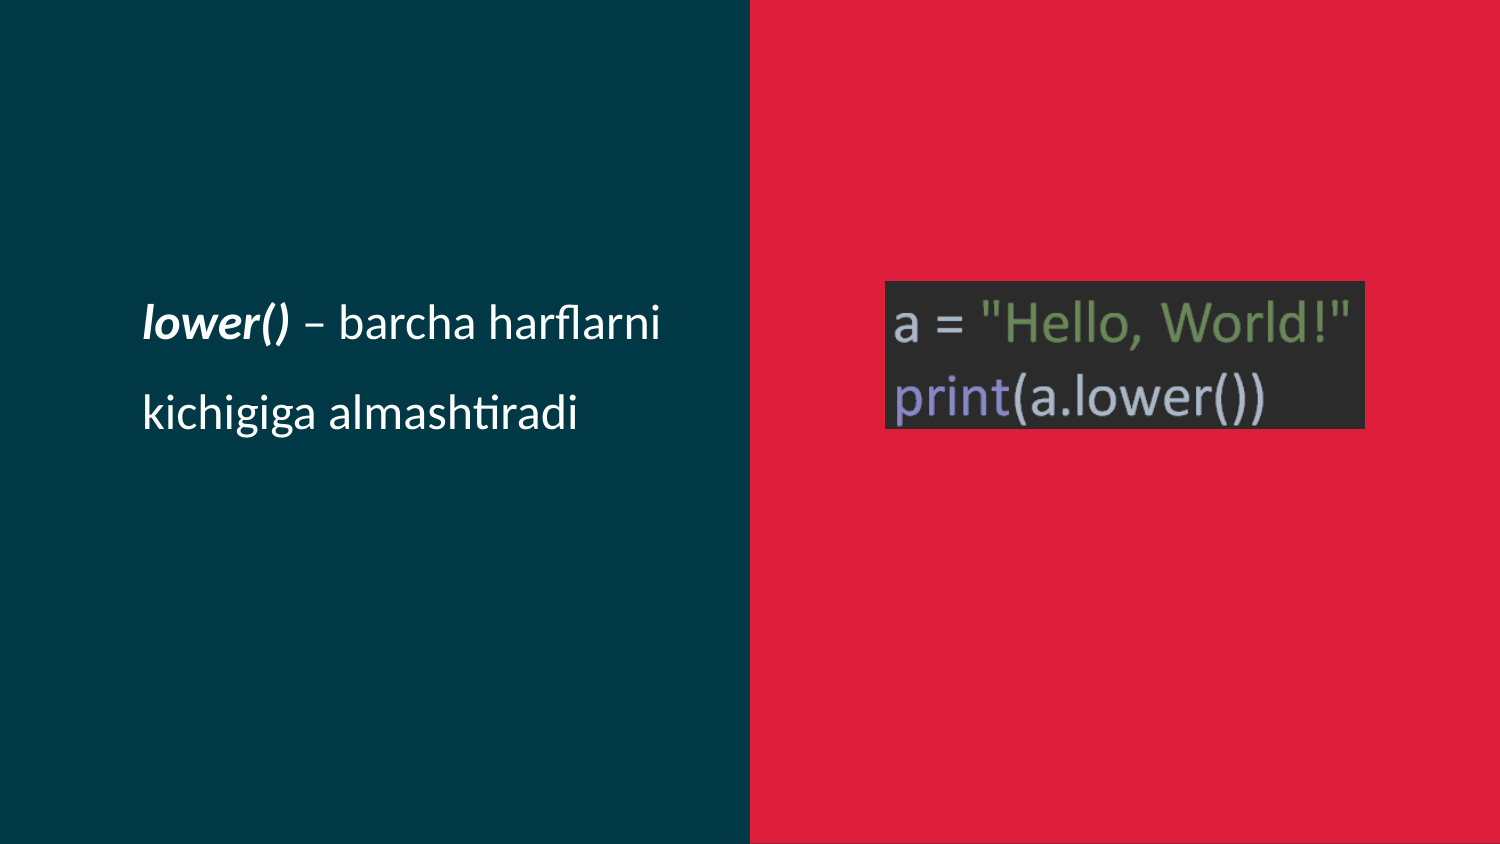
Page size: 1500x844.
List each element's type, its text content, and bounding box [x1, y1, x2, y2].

picture [273, 432, 291, 437]
picture [238, 432, 256, 437]
text_box lower() – barcha harflarni kichigiga almashtiradi [142, 259, 675, 432]
picture [884, 281, 1366, 429]
text_box [749, 0, 1500, 844]
